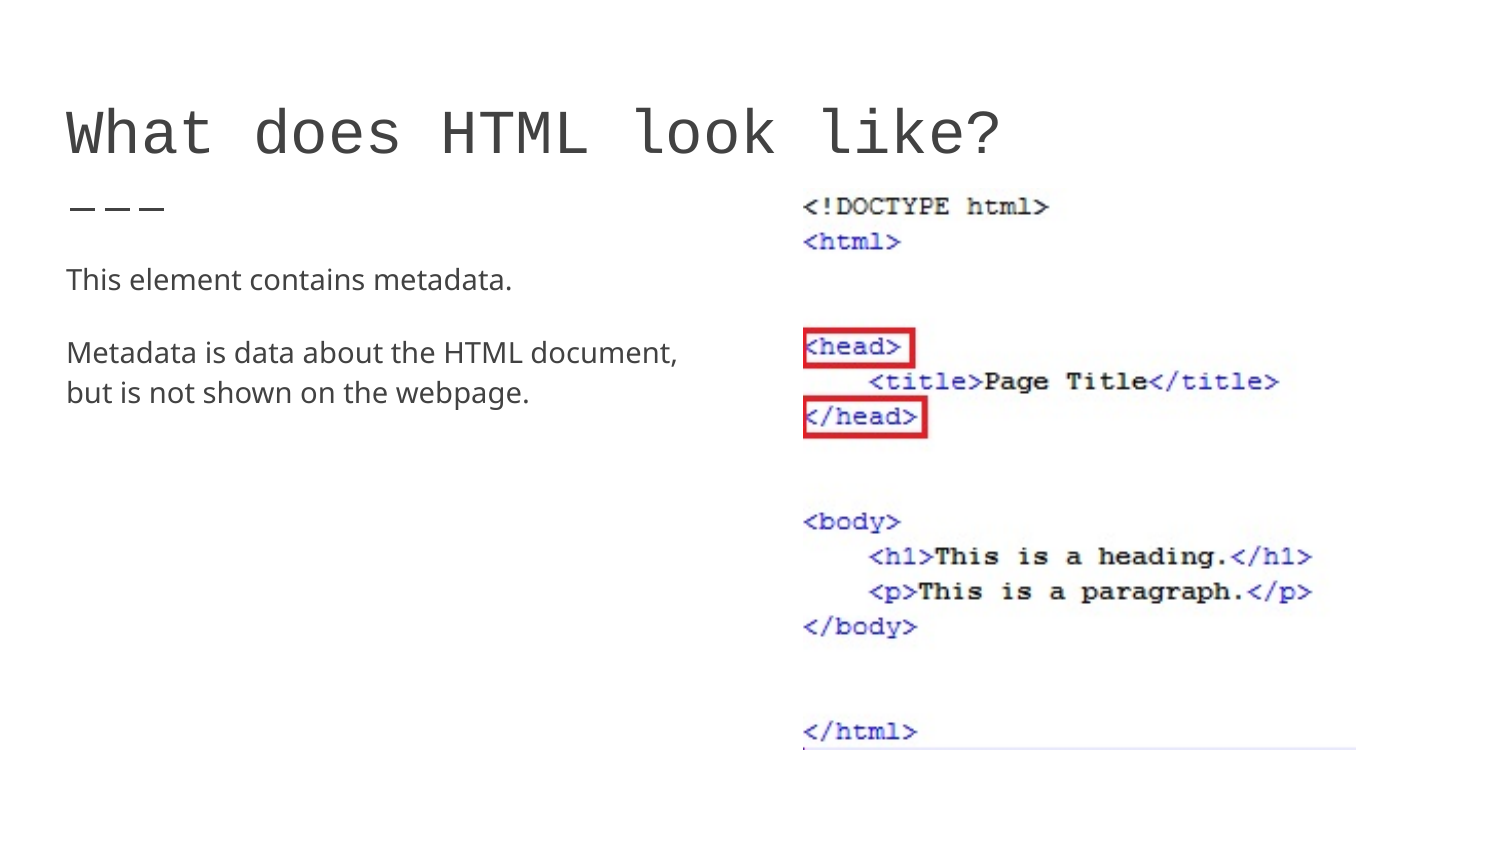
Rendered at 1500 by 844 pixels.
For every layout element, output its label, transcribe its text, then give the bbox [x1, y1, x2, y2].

picture [803, 188, 1356, 750]
list This element contains metadata. Metadata is data about the HTML document, but is not shown on the webpage. [51, 240, 708, 750]
title What does HTML look like? [51, 61, 1449, 182]
